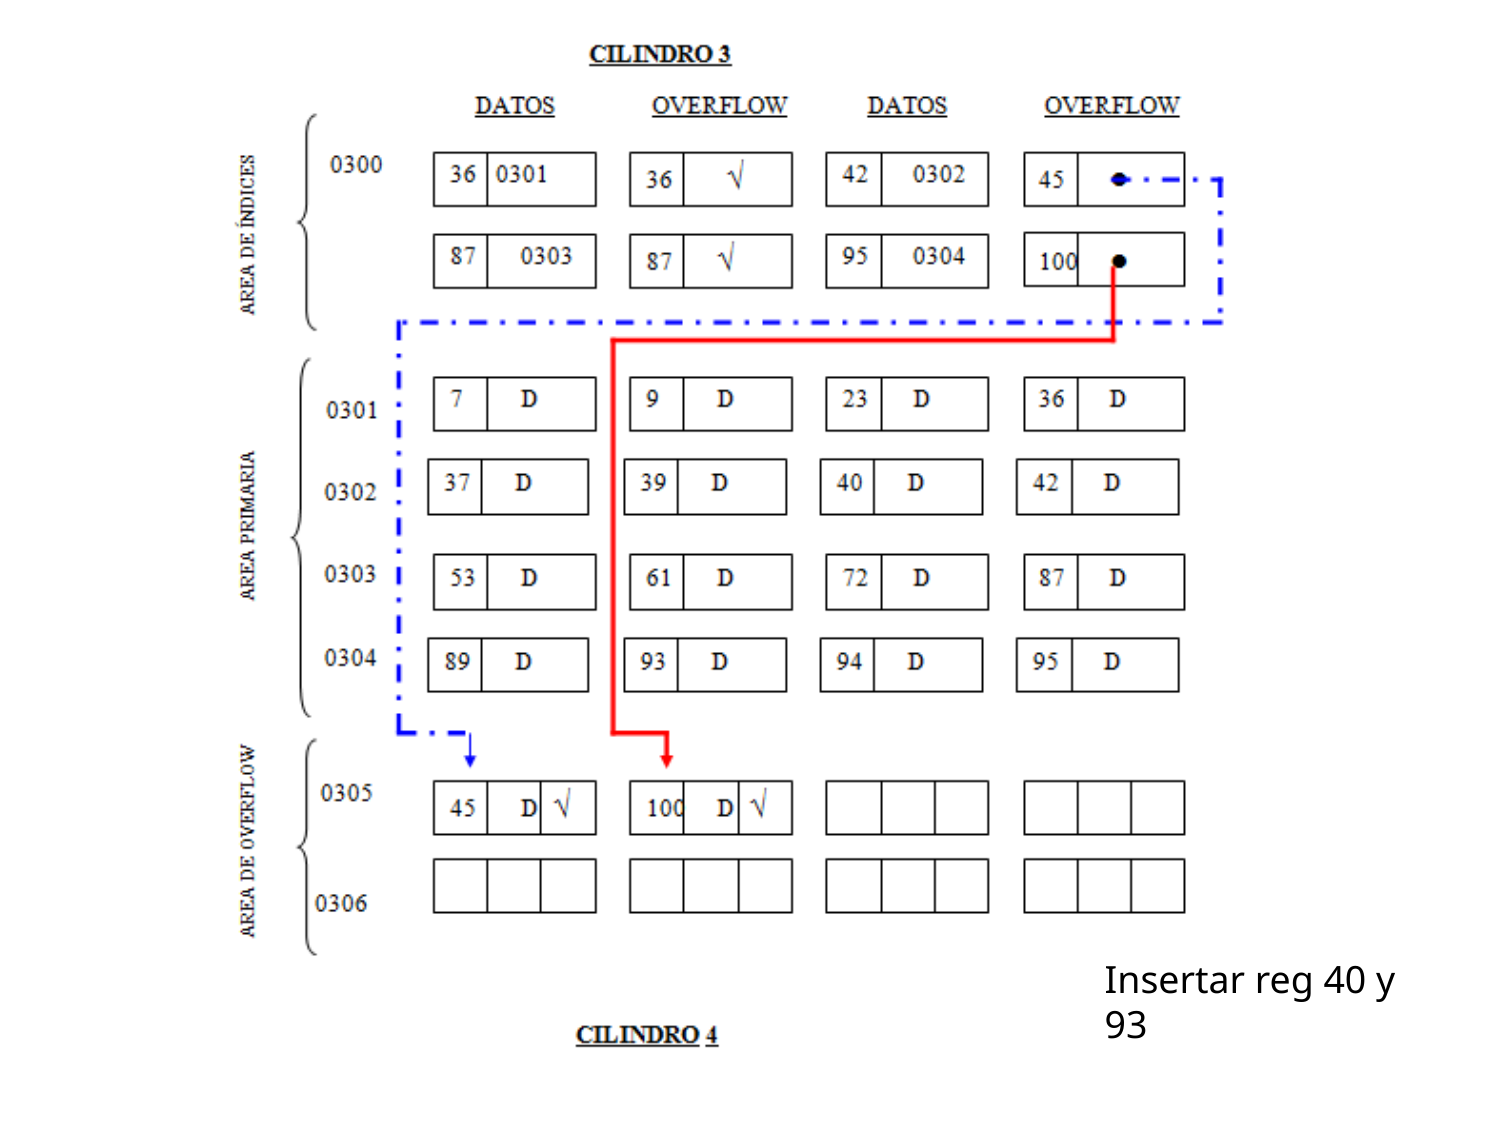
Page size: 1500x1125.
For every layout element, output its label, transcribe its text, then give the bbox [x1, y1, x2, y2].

picture [222, 17, 1243, 1072]
text_box Insertar reg 40 y 93 [1247, 949, 1418, 1054]
